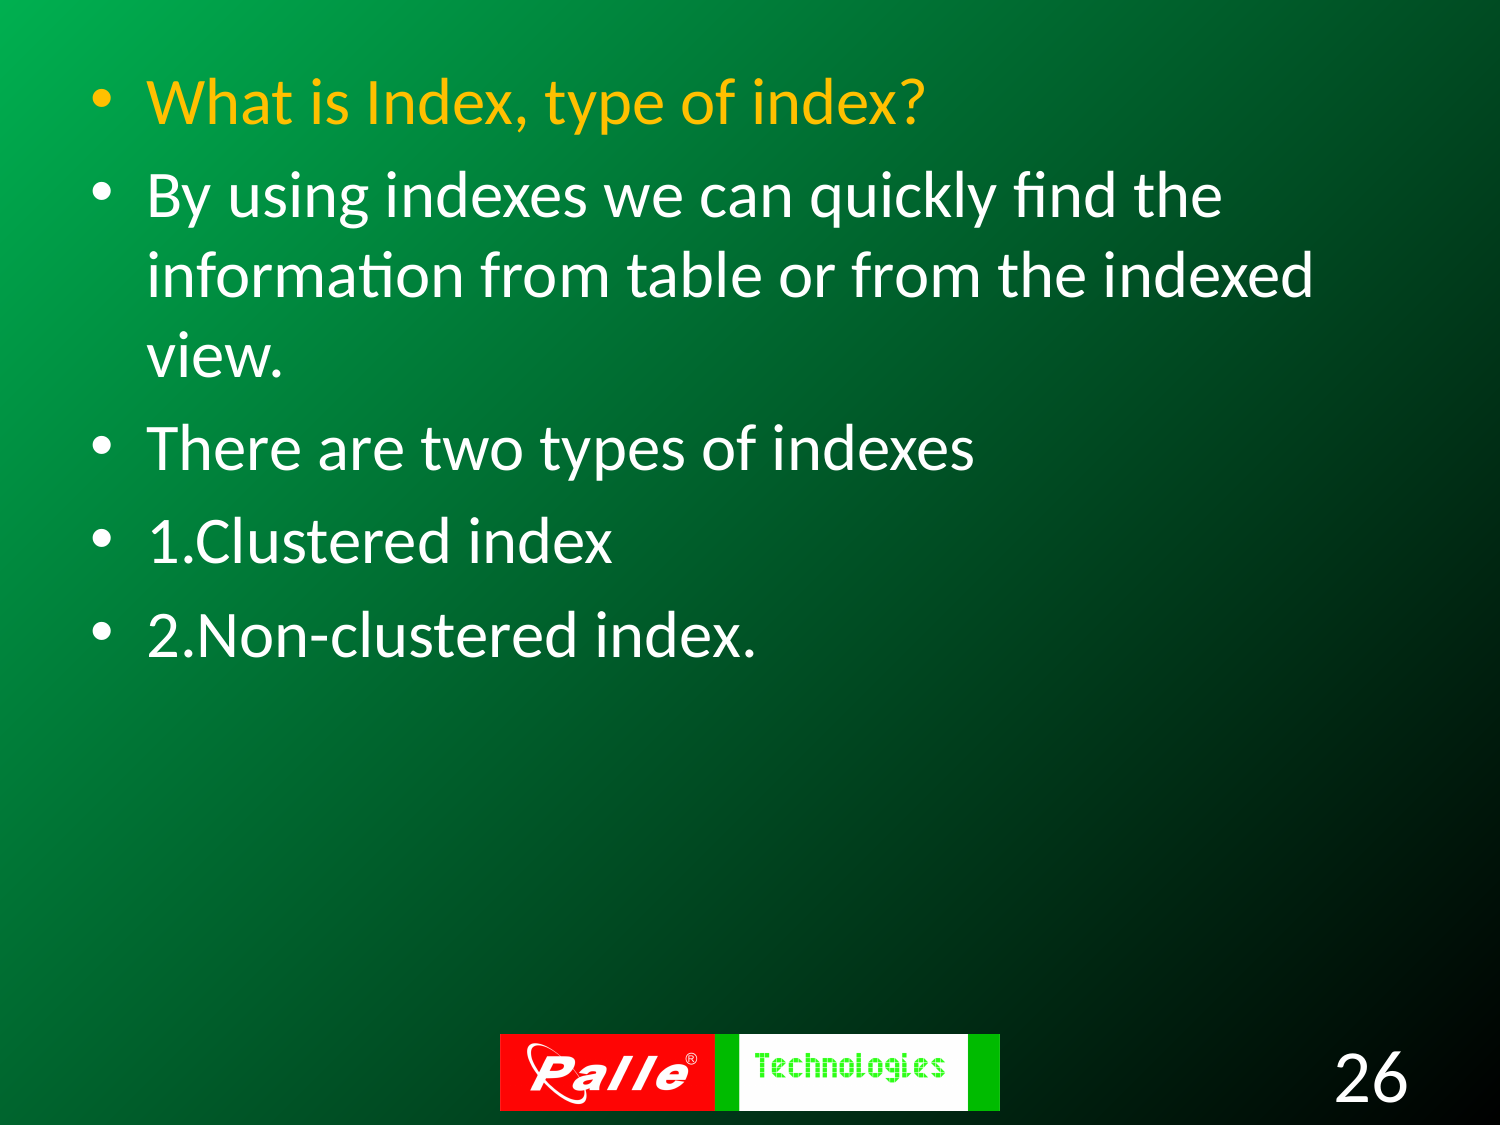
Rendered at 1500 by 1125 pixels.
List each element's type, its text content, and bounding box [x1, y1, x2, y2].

slide_number 26 [1074, 1042, 1425, 1103]
list What is Index, type of index? By using indexes we can quickly find the information from table or from the indexed view. There are two types of indexes 1.Clustered index 2.Non-clustered index. [75, 50, 1425, 1005]
picture [500, 1034, 1000, 1111]
